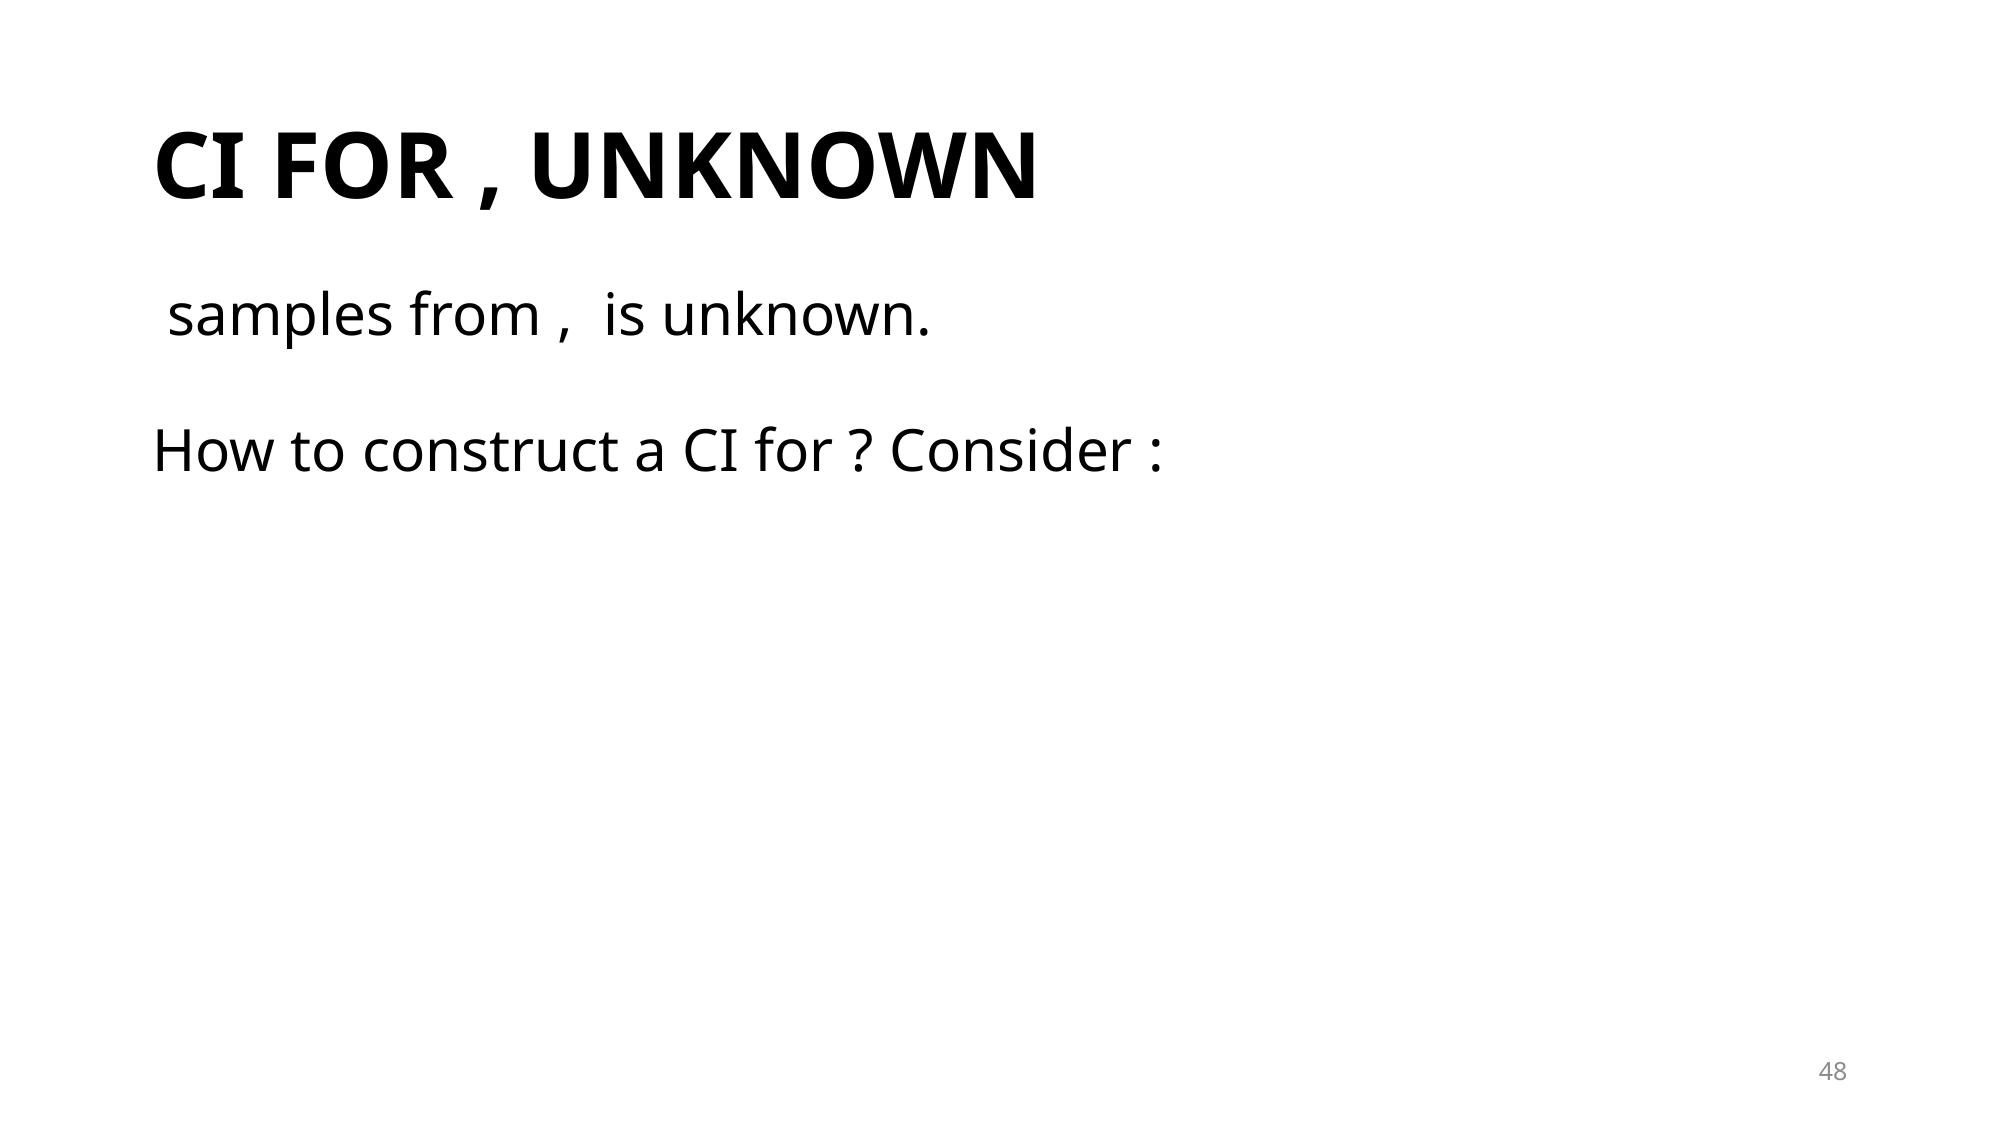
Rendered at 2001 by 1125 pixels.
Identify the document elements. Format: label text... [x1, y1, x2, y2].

slide_number 48 [1412, 1042, 1863, 1103]
